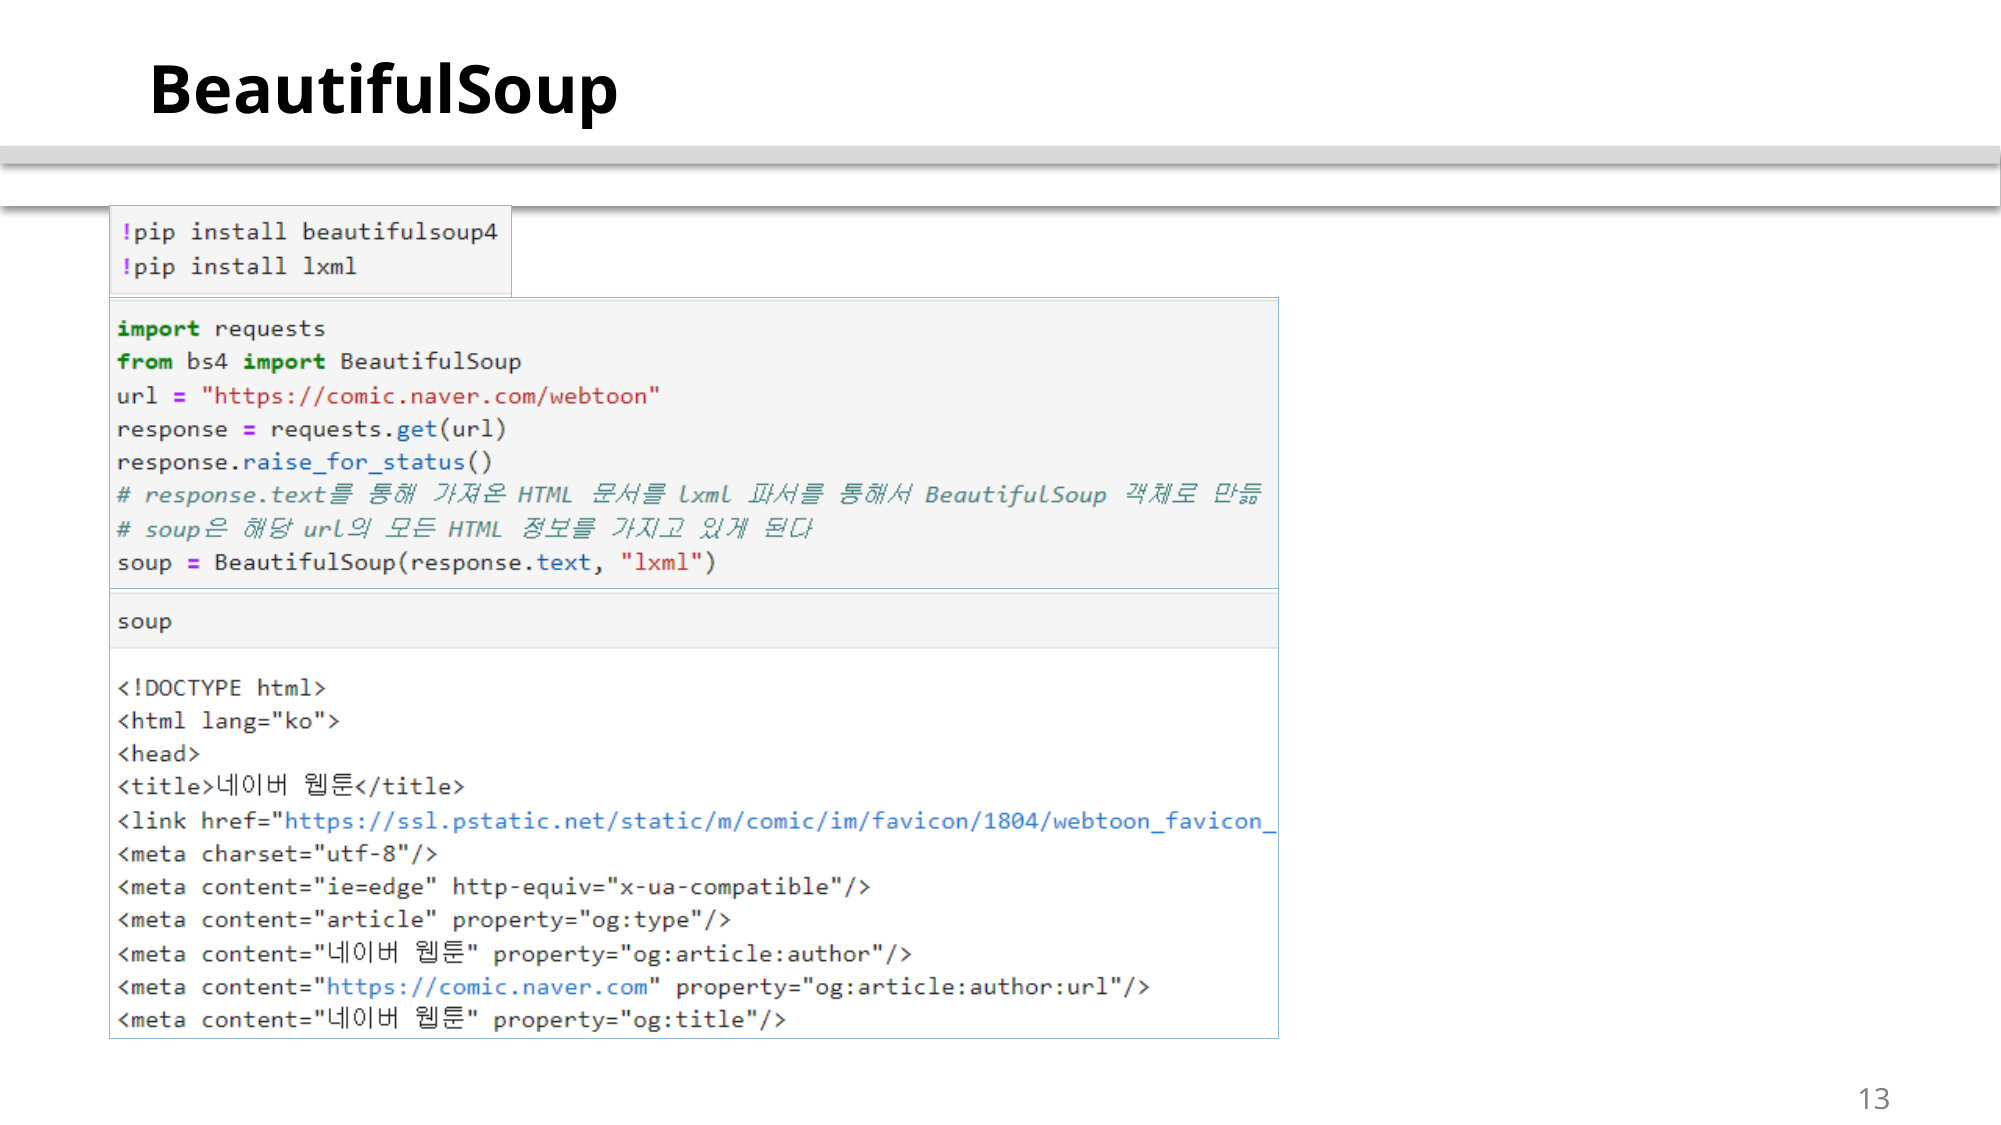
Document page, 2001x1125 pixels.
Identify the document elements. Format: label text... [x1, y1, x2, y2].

picture [109, 205, 1279, 1040]
title BeautifulSoup [133, 34, 1918, 139]
